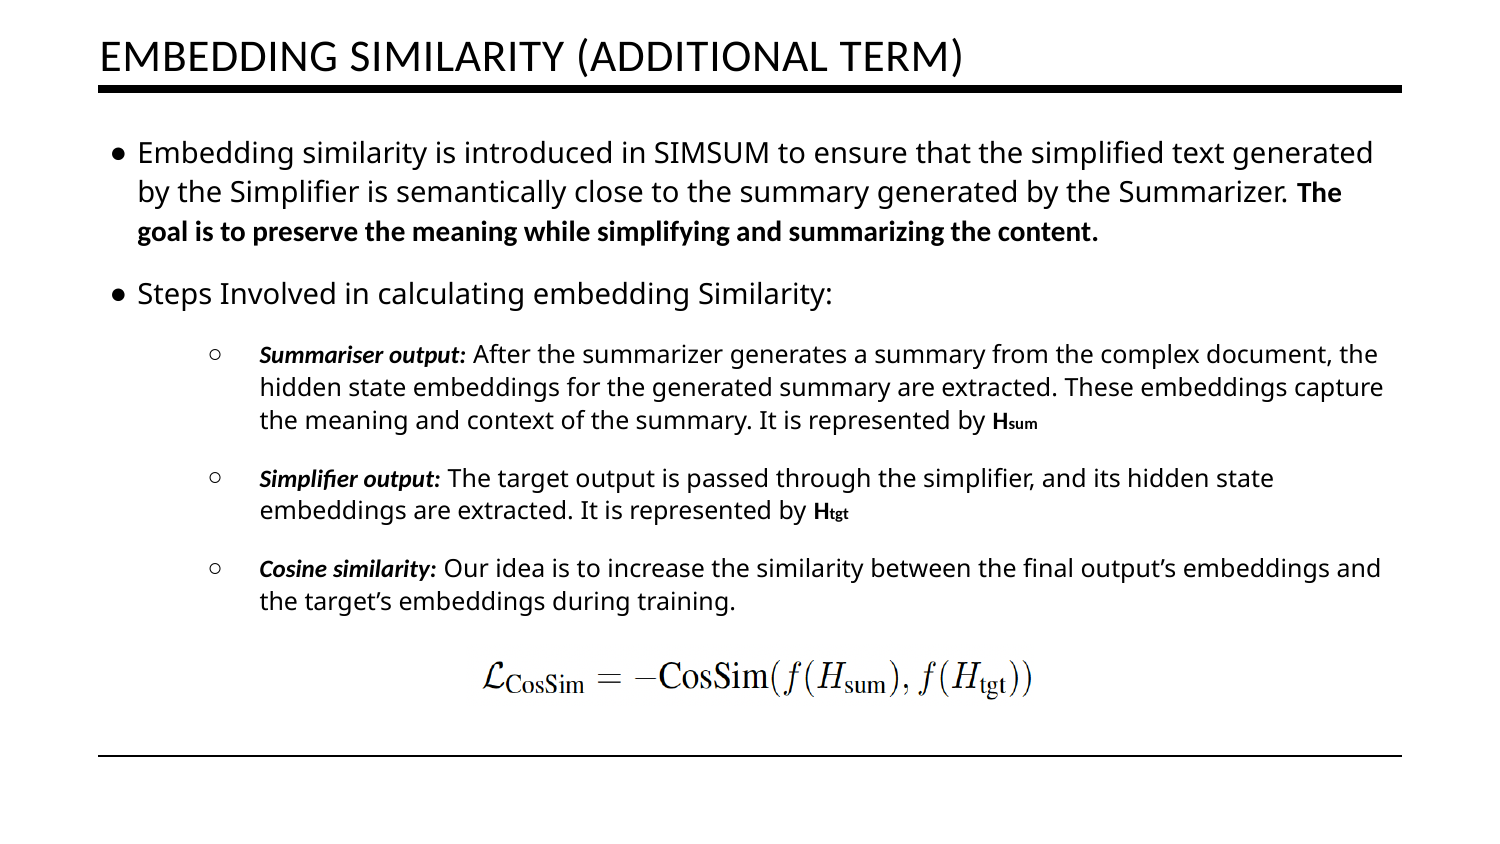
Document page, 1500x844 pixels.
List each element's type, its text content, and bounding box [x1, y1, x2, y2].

text_box Embedding similarity (Additional term) [84, 10, 1398, 96]
list Embedding similarity is introduced in SIMSUM to ensure that the simplified text generated by the Simplifier is semantically close to the summary generated by the Summarizer. The goal is to preserve the meaning while simplifying and summarizing the content. Steps Involved in calculating embedding Similarity: Summariser output: After the summarizer generates a summary from the complex document, the hidden state embeddings for the generated summary are extracted. These embeddings capture the meaning and context of the summary. It is represented by Hsum Simplifier output: The target output is passed through the simplifier, and its hidden state embeddings are extracted. It is represented by Htgt Cosine similarity: Our idea is to increase the similarity between the final output’s embeddings and the target’s embeddings during training. [94, 116, 1403, 740]
picture [466, 644, 1034, 706]
